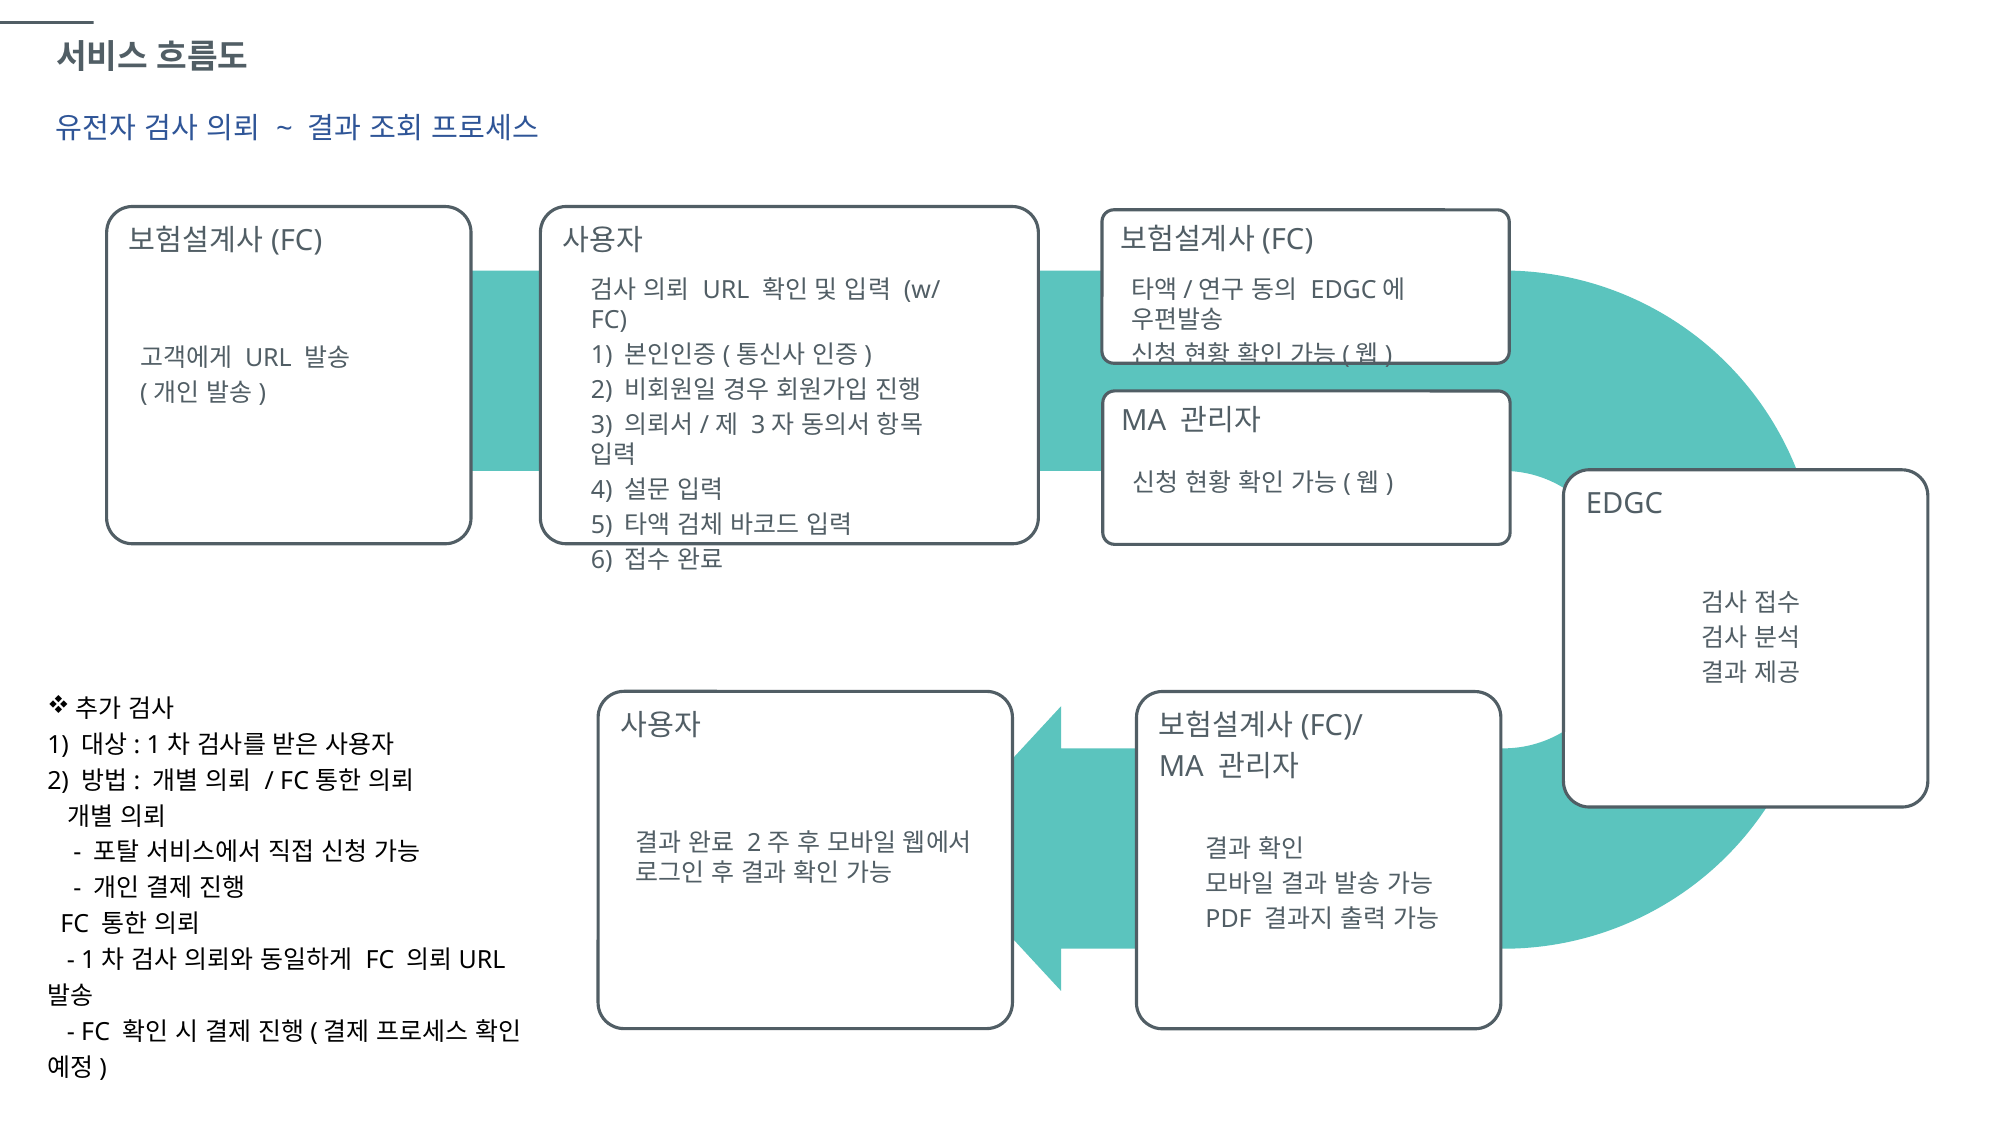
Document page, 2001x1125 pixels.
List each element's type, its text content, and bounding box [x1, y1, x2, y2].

text_box [1511, 269, 1798, 489]
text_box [1136, 691, 1515, 1029]
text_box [106, 206, 471, 544]
text_box [1040, 269, 1101, 472]
title 서비스 흐름도 [41, 30, 1966, 85]
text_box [598, 691, 1013, 1029]
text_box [540, 206, 1039, 544]
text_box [1563, 469, 1928, 808]
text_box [1101, 209, 1511, 545]
text_box [1015, 703, 1134, 994]
text_box [473, 269, 538, 472]
text_box [1515, 731, 1767, 950]
text_box 추가 검사 1) 대상: 1차 검사를 받은 사용자 2) 방법: 개별 의뢰 / FC통한 의뢰 개별 의뢰 - 포탈 서비스에서 직접 신청 가능 - 개인 결제 진행 FC 통한 의뢰 - 1차 검사 의뢰와 동일하게 FC 의뢰URL 발송 - FC 확인 시 결제 진행(결제 프로세스 확인 예정) [32, 678, 571, 1089]
text_box 유전자 검사 의뢰 ~ 결과 조회 프로세스 [40, 102, 555, 153]
